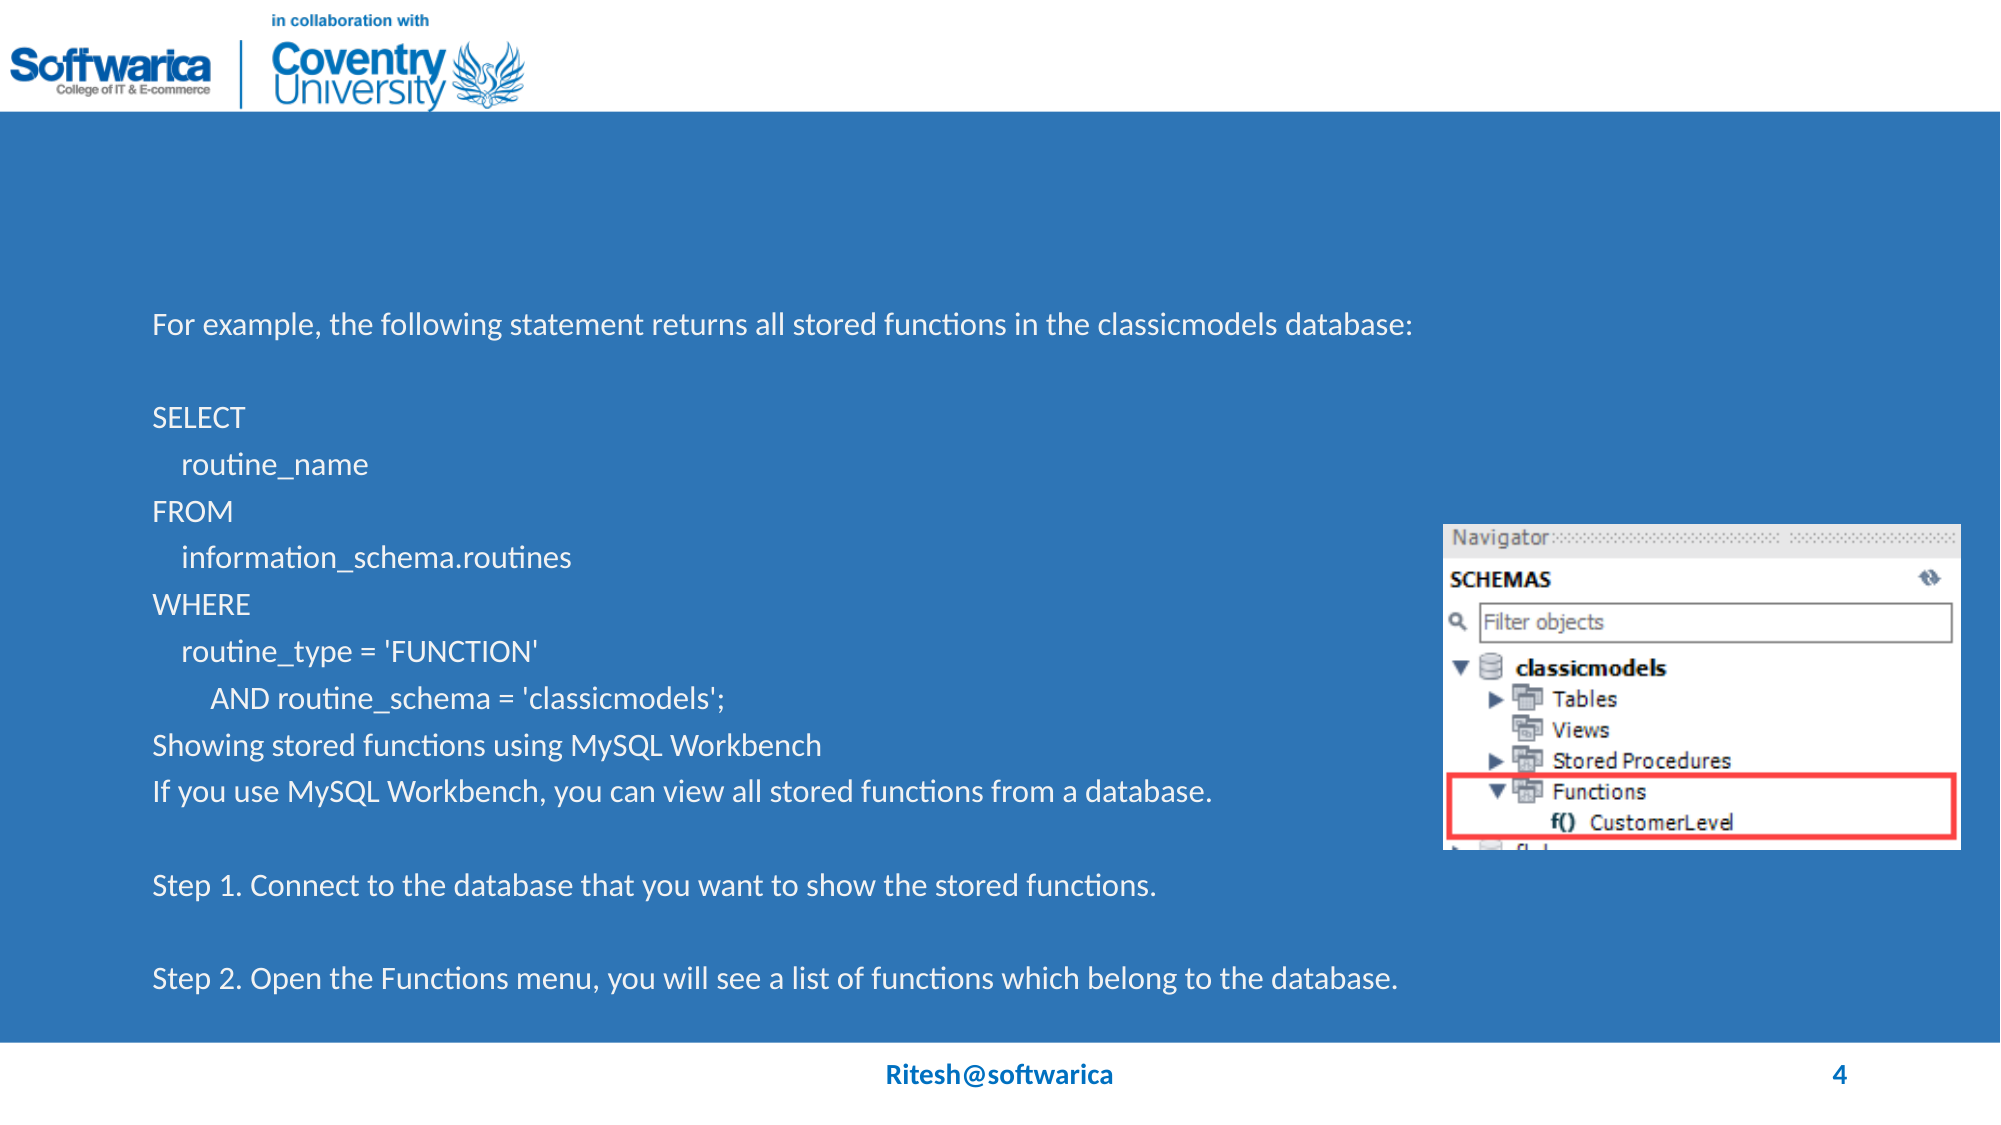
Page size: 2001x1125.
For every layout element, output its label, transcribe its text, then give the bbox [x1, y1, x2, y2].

footer Ritesh@softwarica [662, 1042, 1338, 1103]
picture [1443, 524, 1961, 850]
slide_number 4 [1412, 1042, 1863, 1103]
list For example, the following statement returns all stored functions in the classicmodels database: SELECT routine_name FROM information_schema.routines WHERE routine_type = 'FUNCTION' AND routine_schema = 'classicmodels'; Showing stored functions using MySQL Workbench If you use MySQL Workbench, you can view all stored functions from a database. Step 1. Connect to the database that you want to show the stored functions. Step 2. Open the Functions menu, you will see a list of functions which belong to the database. [137, 299, 1863, 1014]
picture [10, 14, 525, 112]
